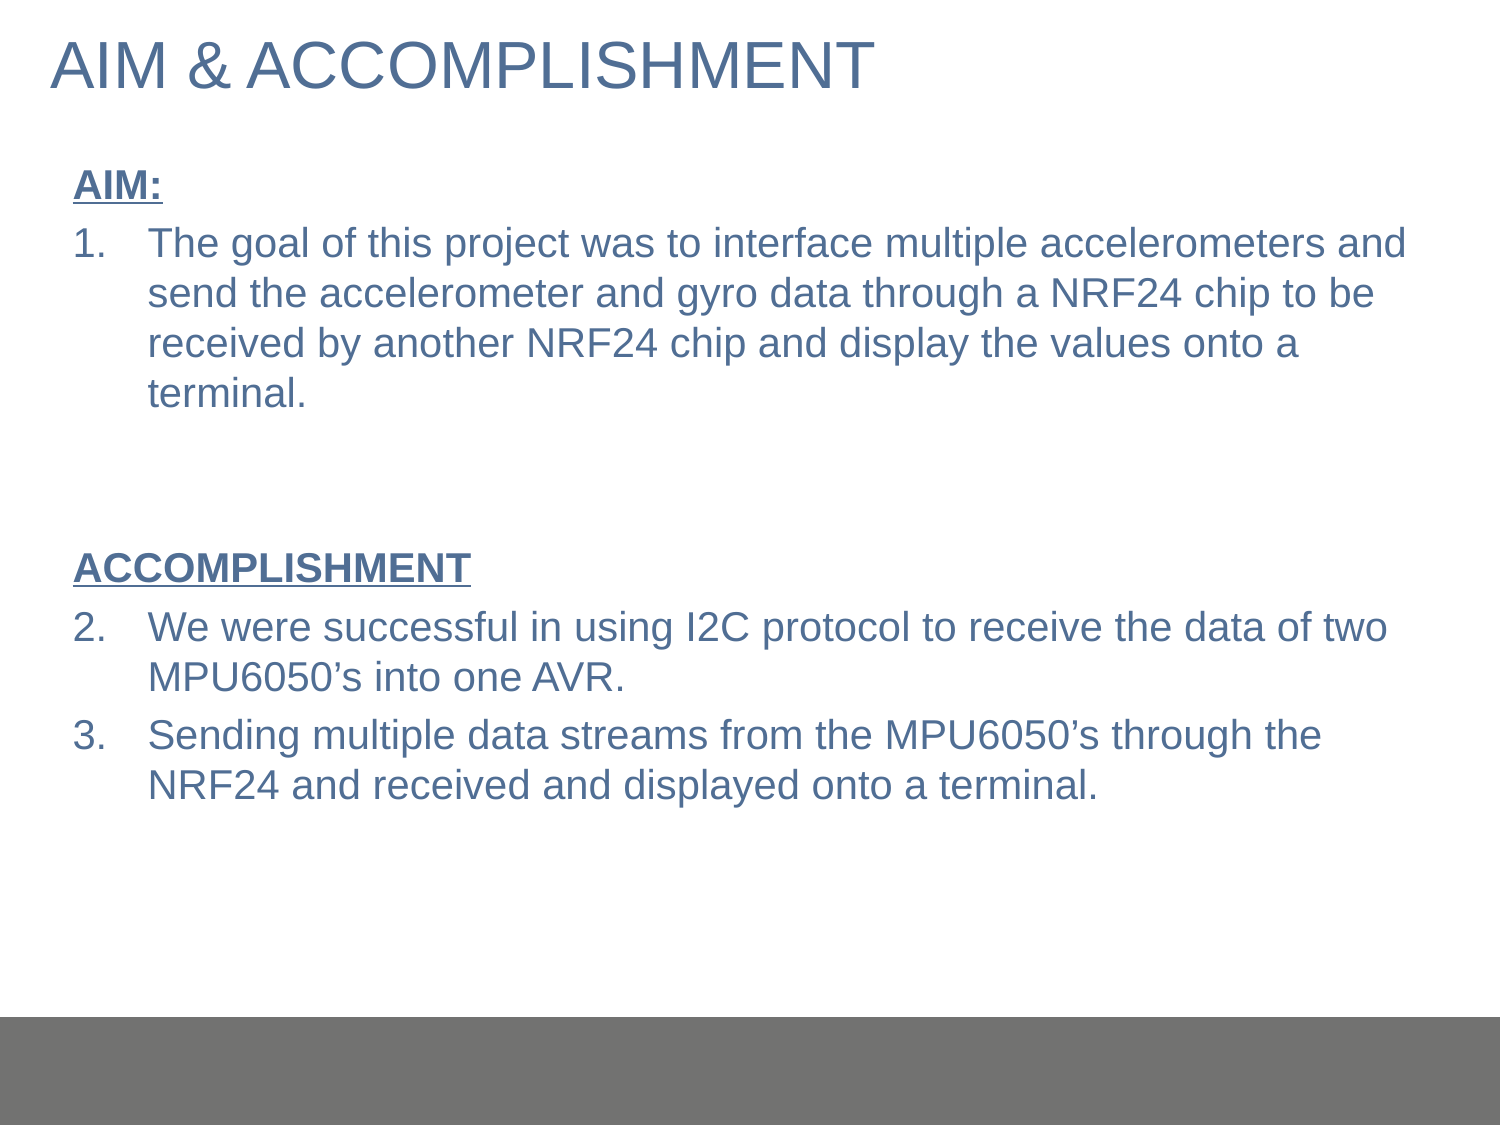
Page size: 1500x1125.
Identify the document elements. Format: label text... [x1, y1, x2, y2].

title AIM & ACCOMPLISHMENT [35, 11, 1386, 112]
list AIM: The goal of this project was to interface multiple accelerometers and send the accelerometer and gyro data through a NRF24 chip to be received by another NRF24 chip and display the values onto a terminal. ACCOMPLISHMENT We were successful in using I2C protocol to receive the data of two MPU6050’s into one AVR. Sending multiple data streams from the MPU6050’s through the NRF24 and received and displayed onto a terminal. [57, 149, 1441, 955]
